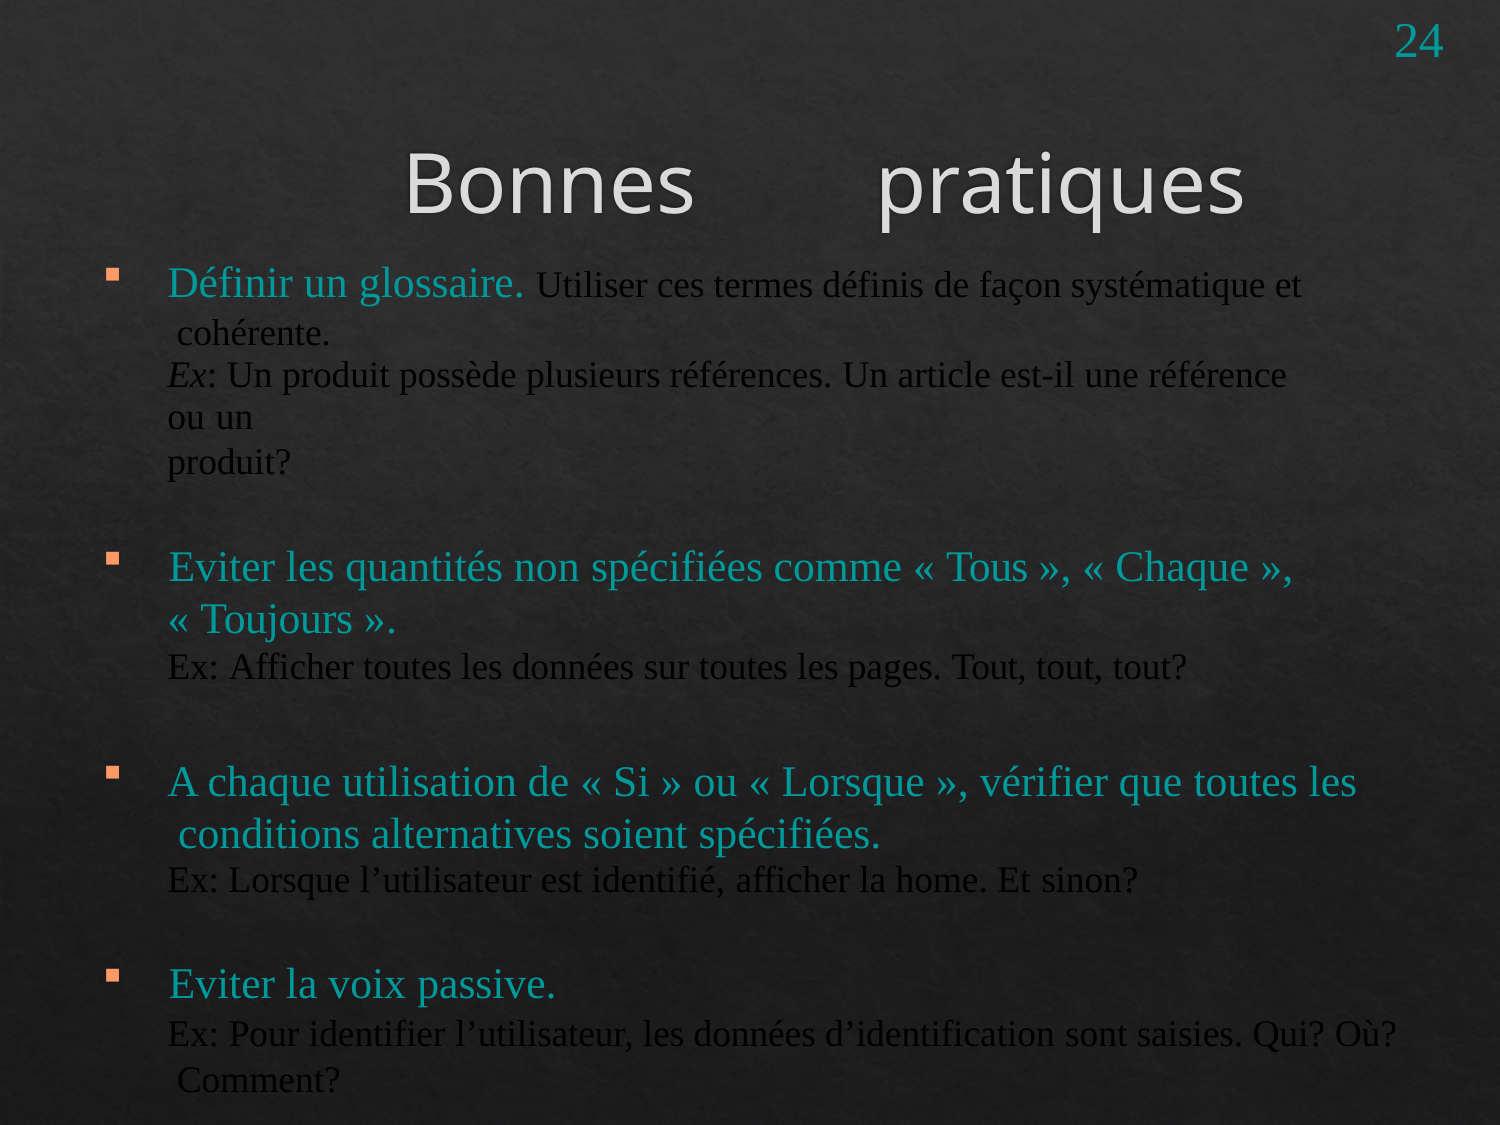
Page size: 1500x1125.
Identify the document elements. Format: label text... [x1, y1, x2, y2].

title Bonnes pratiques [112, 84, 1387, 275]
text_box 24 [1392, 5, 1447, 68]
text_box Définir un glossaire. Utiliser ces termes définis de façon systématique et cohérente. Ex: Un produit possède plusieurs références. Un article est-il une référence ou un produit? Eviter les quantités non spécifiées comme « Tous », « Chaque », « Toujours ». Ex: Afficher toutes les données sur toutes les pages. Tout, tout, tout? A chaque utilisation de « Si » ou « Lorsque », vérifier que toutes les conditions alternatives soient spécifiées. Ex: Lorsque l’utilisateur est identifié, afficher la home. Et sinon? Eviter la voix passive. Ex: Pour identifier l’utilisateur, les données d’identification sont saisies. Qui? Où? Comment? [100, 251, 1406, 1100]
